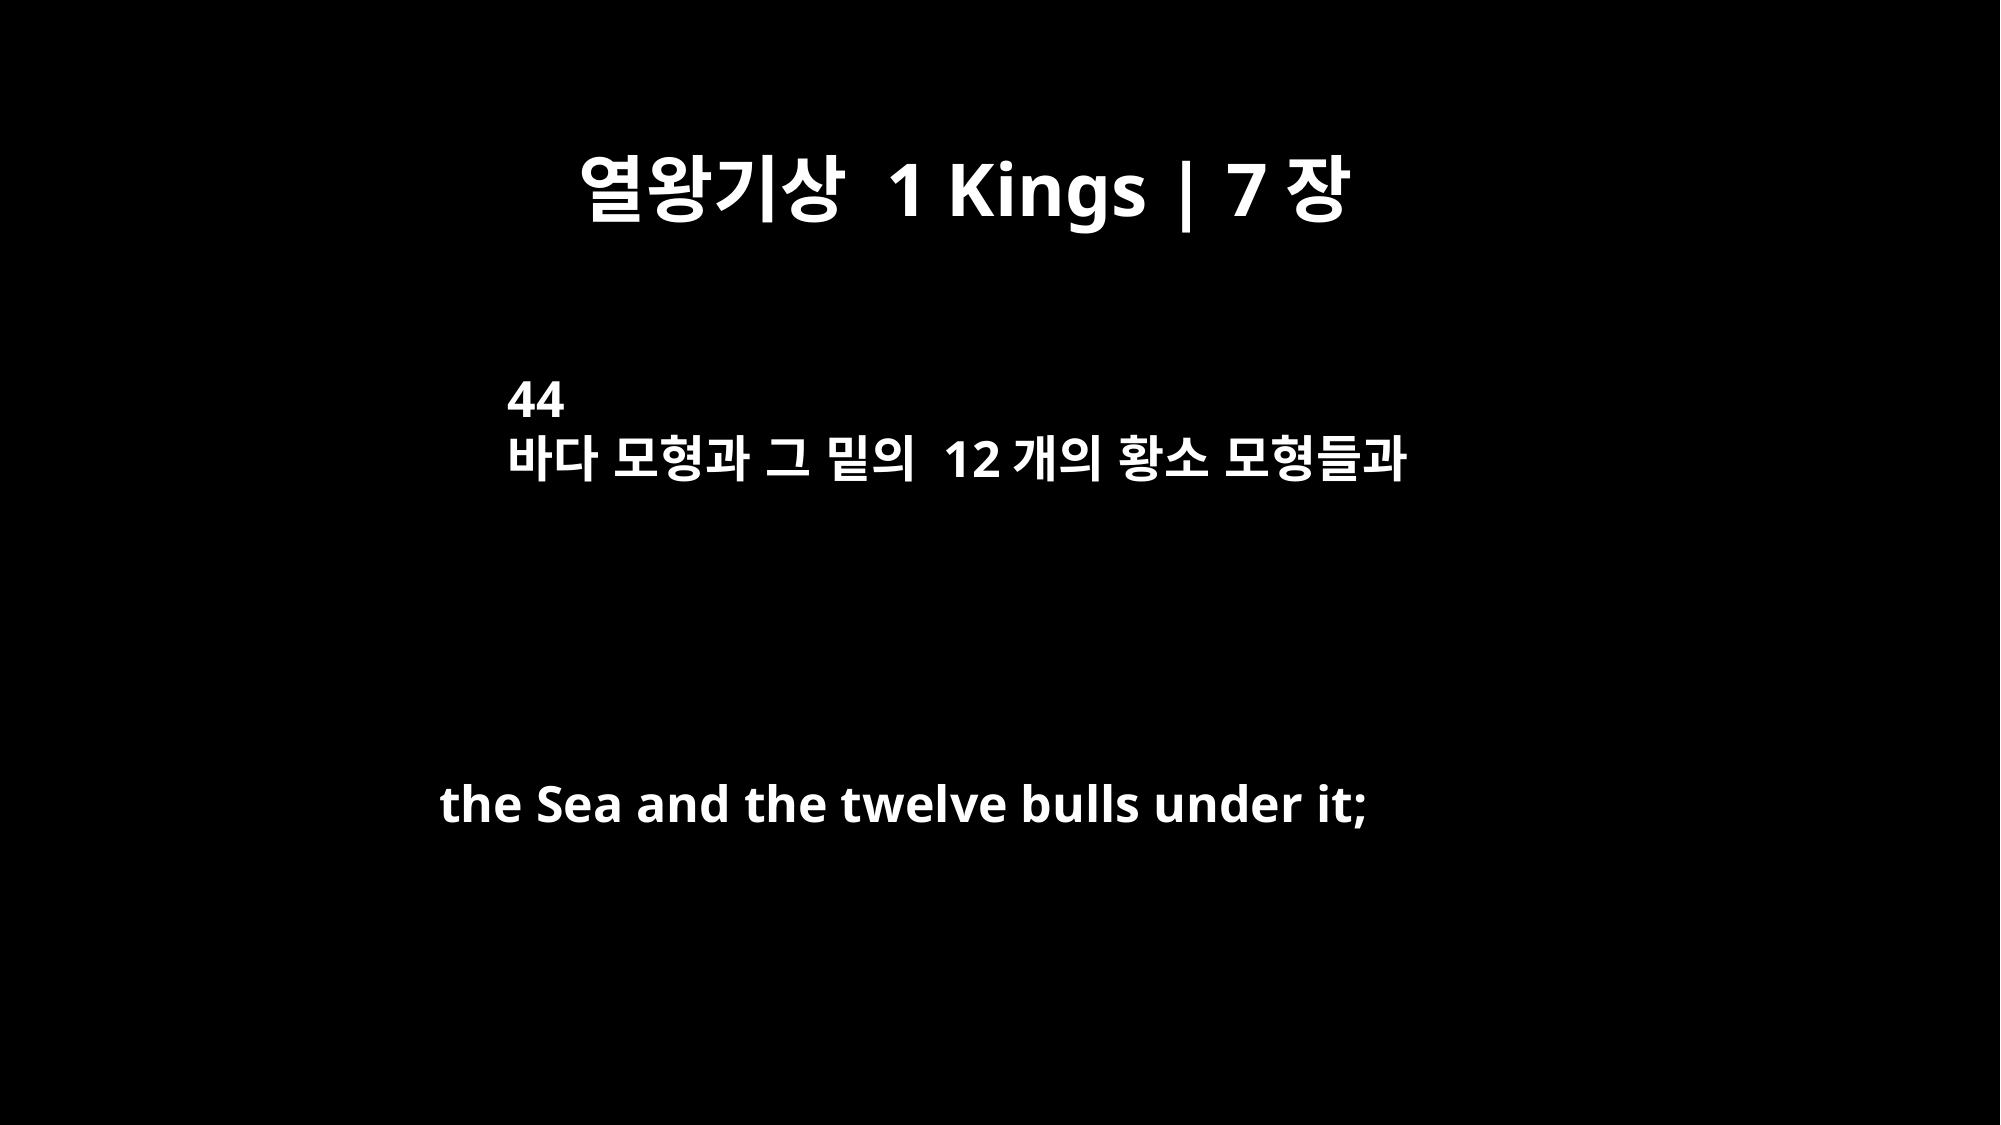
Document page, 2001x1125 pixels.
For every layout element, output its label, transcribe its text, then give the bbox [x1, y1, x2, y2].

text_box 44 바다 모형과 그 밑의 12개의 황소 모형들과 [493, 359, 1424, 495]
text_box 열왕기상 1 Kings | 7장 [564, 136, 1368, 239]
text_box the Sea and the twelve bulls under it; [424, 764, 1383, 840]
